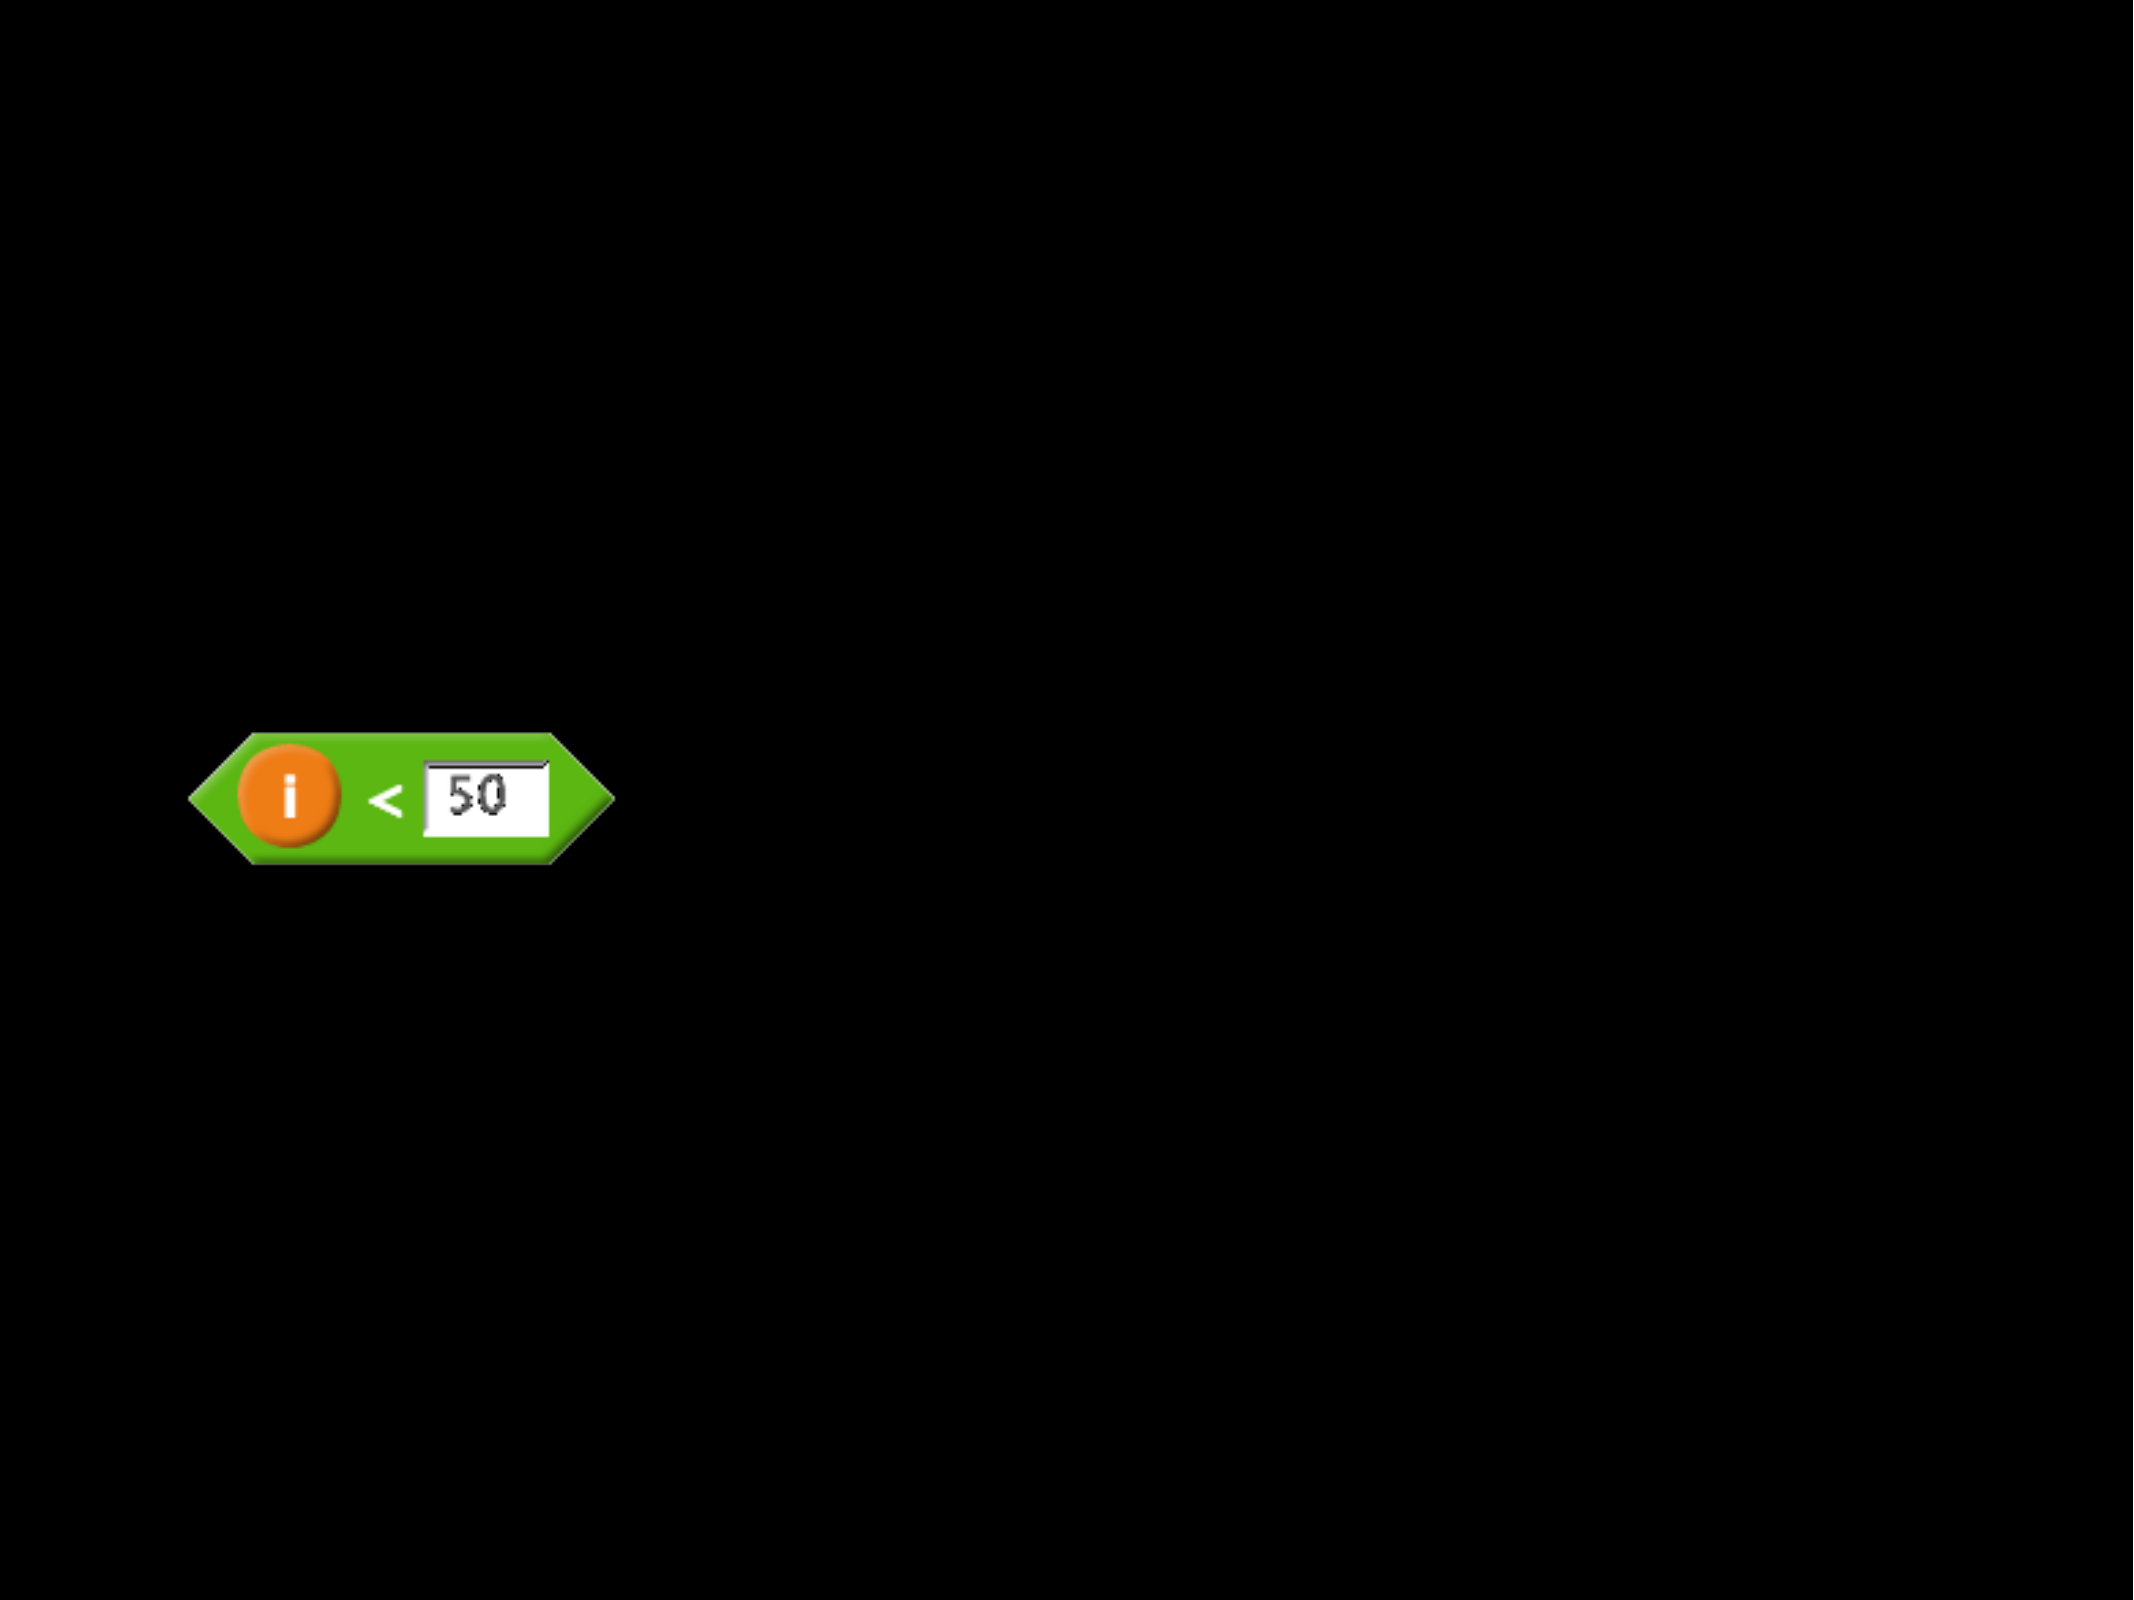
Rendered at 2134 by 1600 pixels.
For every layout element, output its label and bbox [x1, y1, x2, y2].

picture [90, 657, 693, 943]
